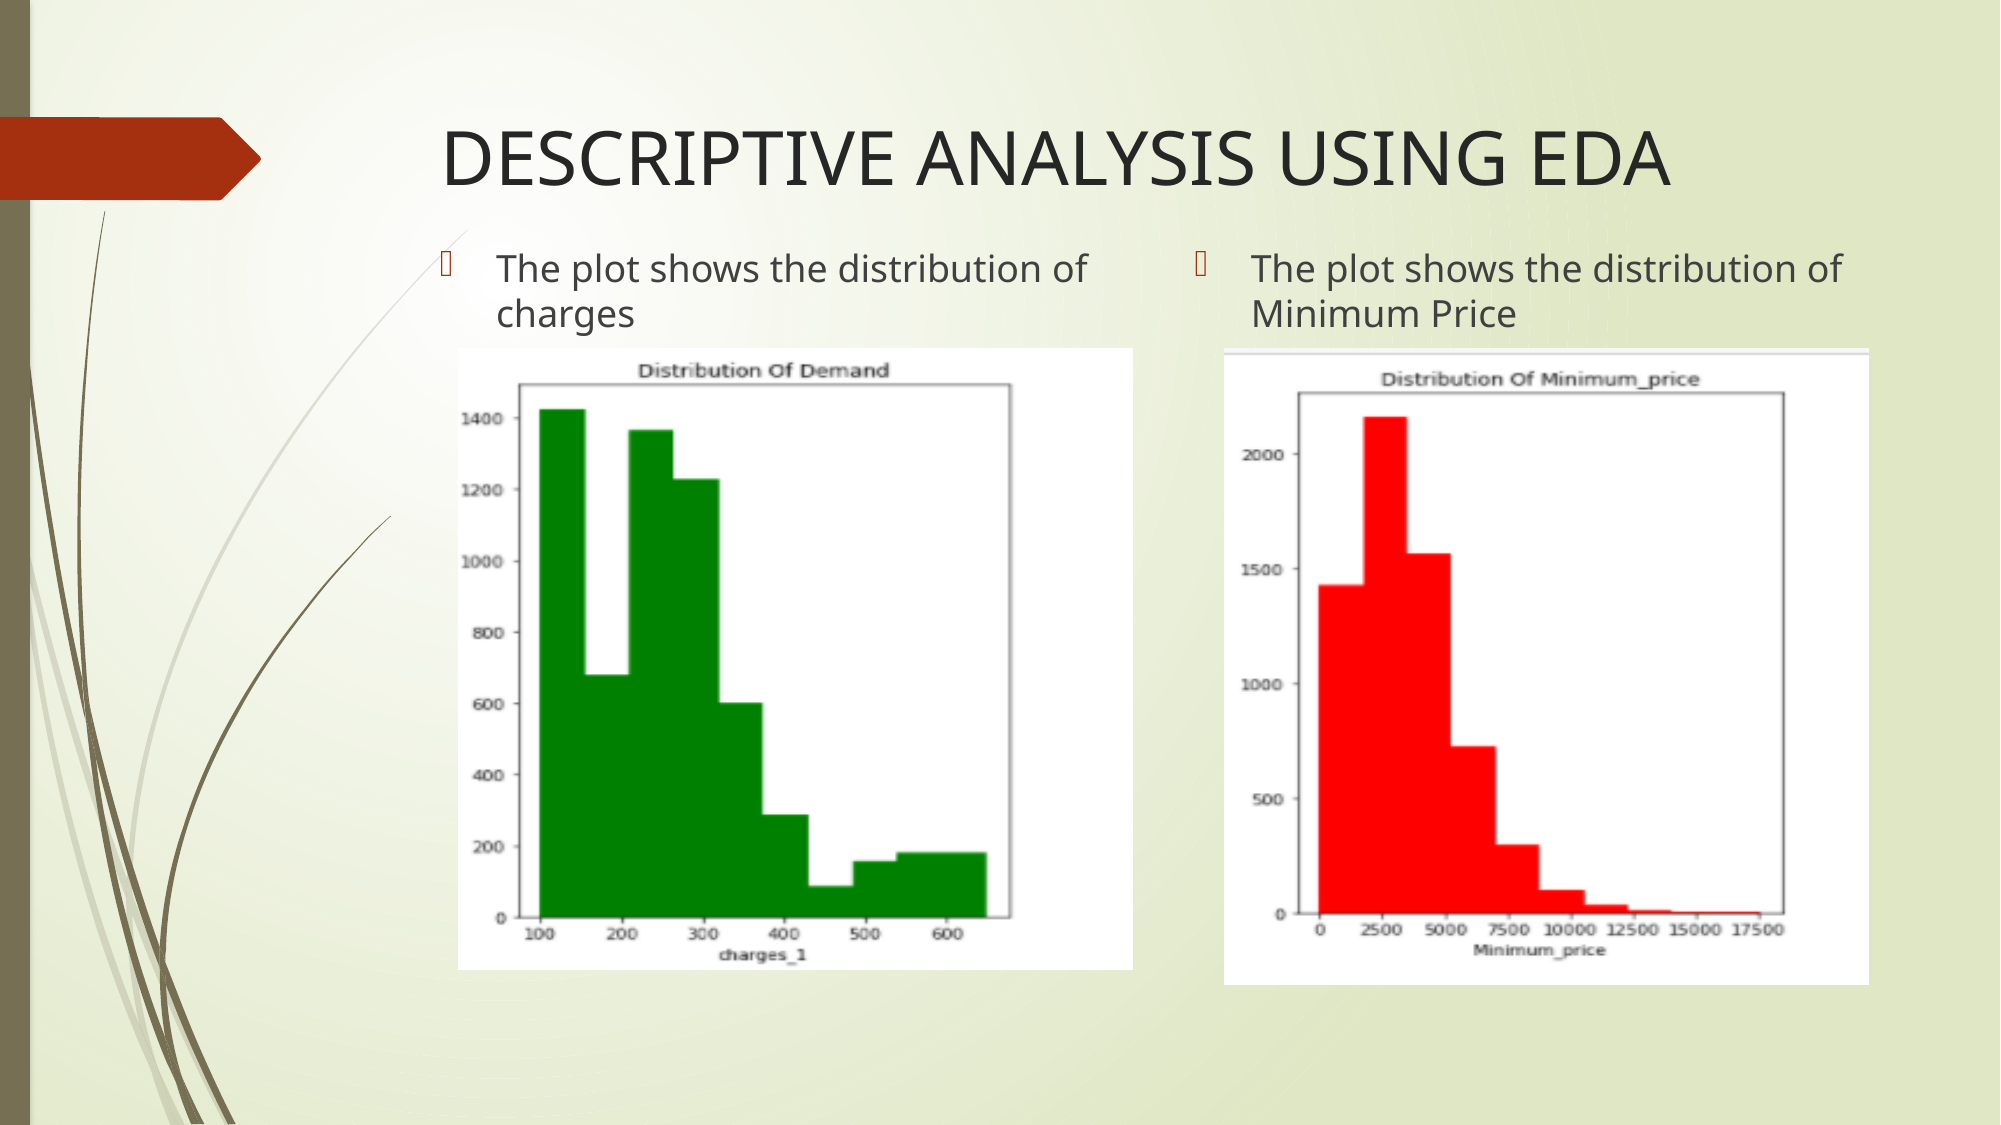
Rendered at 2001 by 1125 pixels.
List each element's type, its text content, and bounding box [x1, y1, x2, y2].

list The plot shows the distribution of charges [424, 237, 1133, 970]
picture [458, 348, 1133, 970]
list The plot shows the distribution of Minimum Price [1179, 237, 1888, 969]
picture [1224, 348, 1870, 986]
title DESCRIPTIVE ANALYSIS USING EDA [425, 102, 1888, 313]
